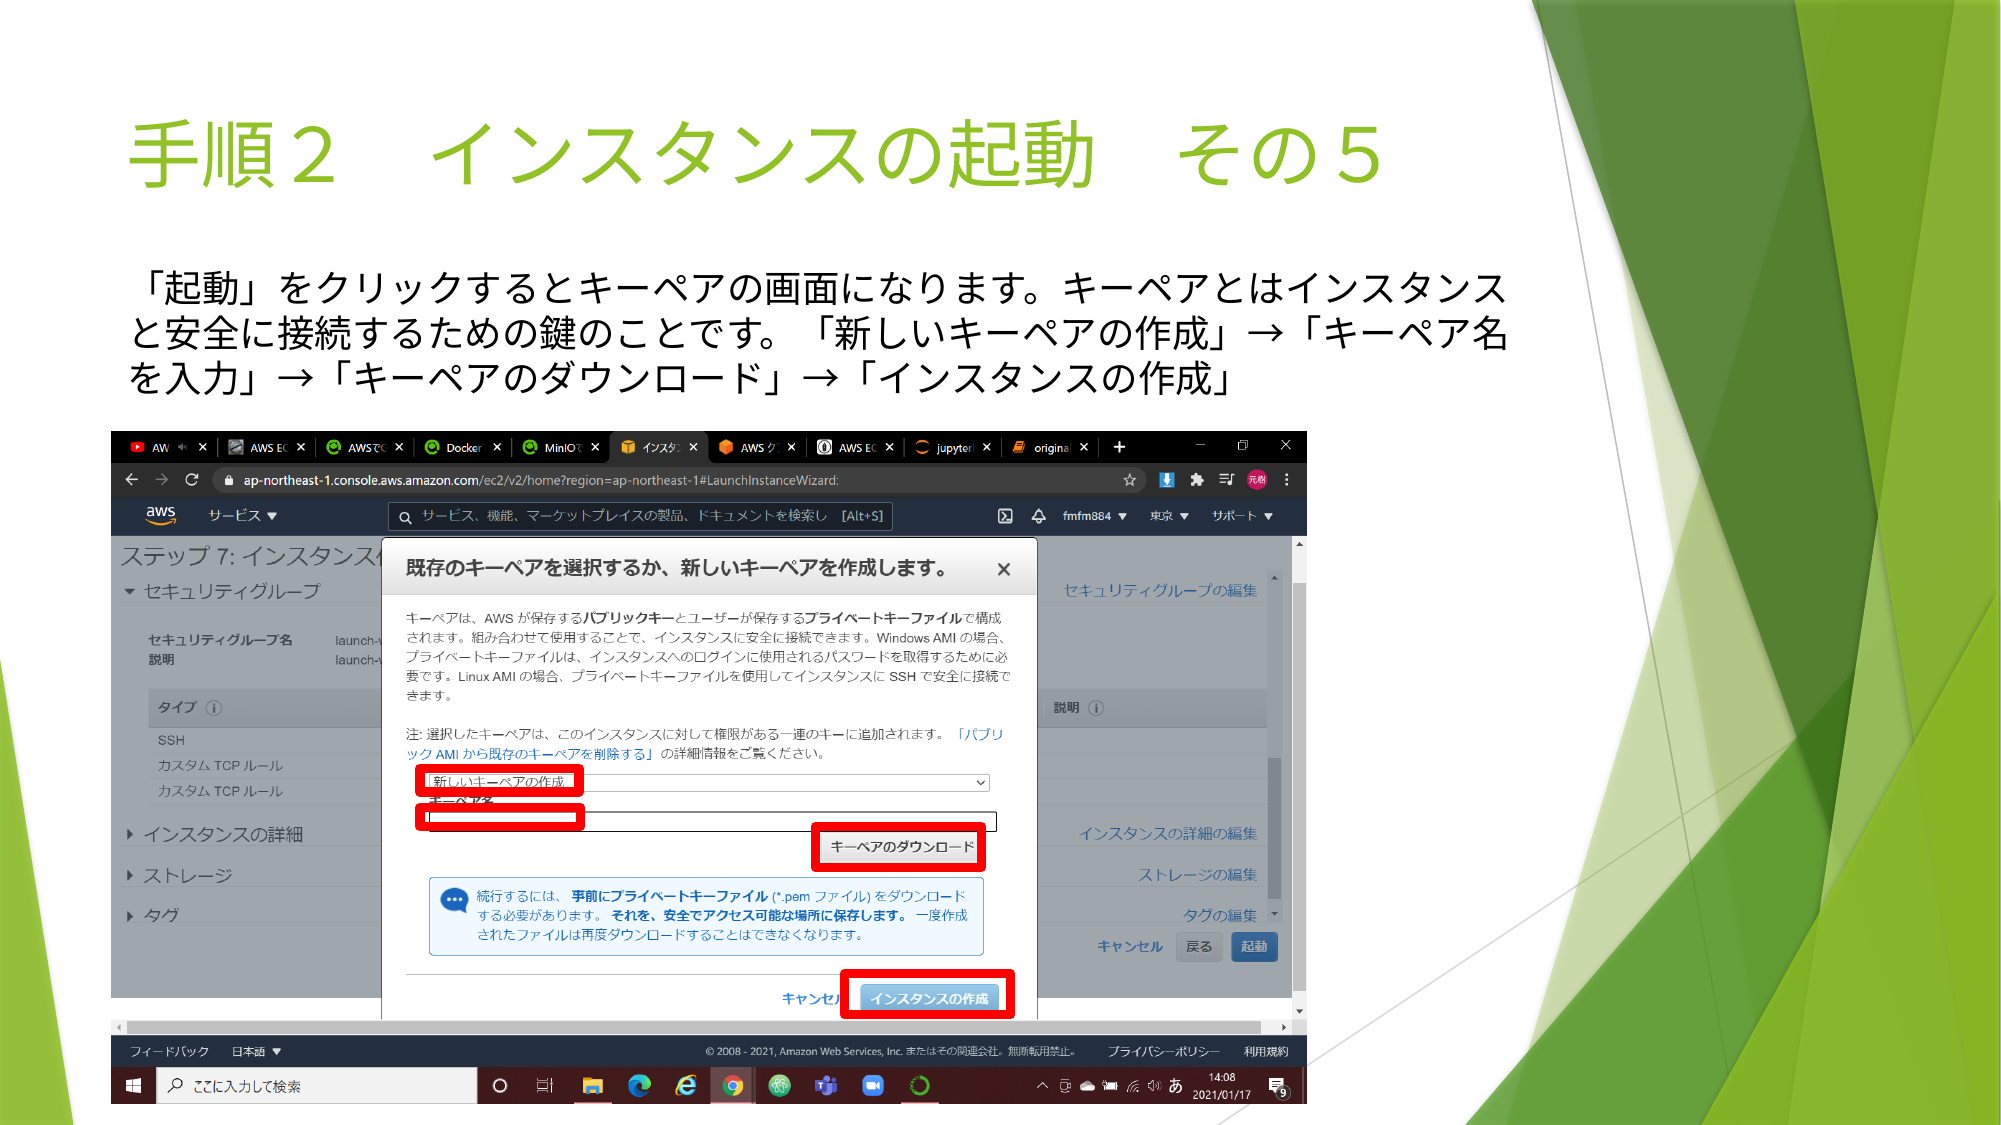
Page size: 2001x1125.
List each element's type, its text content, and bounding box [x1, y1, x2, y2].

text_box 「起動」をクリックするとキーペアの画面になります。キーペアとはインスタンスと安全に接続するための鍵のことです。「新しいキーペアの作成」→「キーペア名を入力」→「キーペアのダウンロード」→「インスタンスの作成」 [112, 257, 1549, 408]
title 手順２ インスタンスの起動 その５ [111, 99, 1522, 317]
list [111, 430, 1308, 1105]
